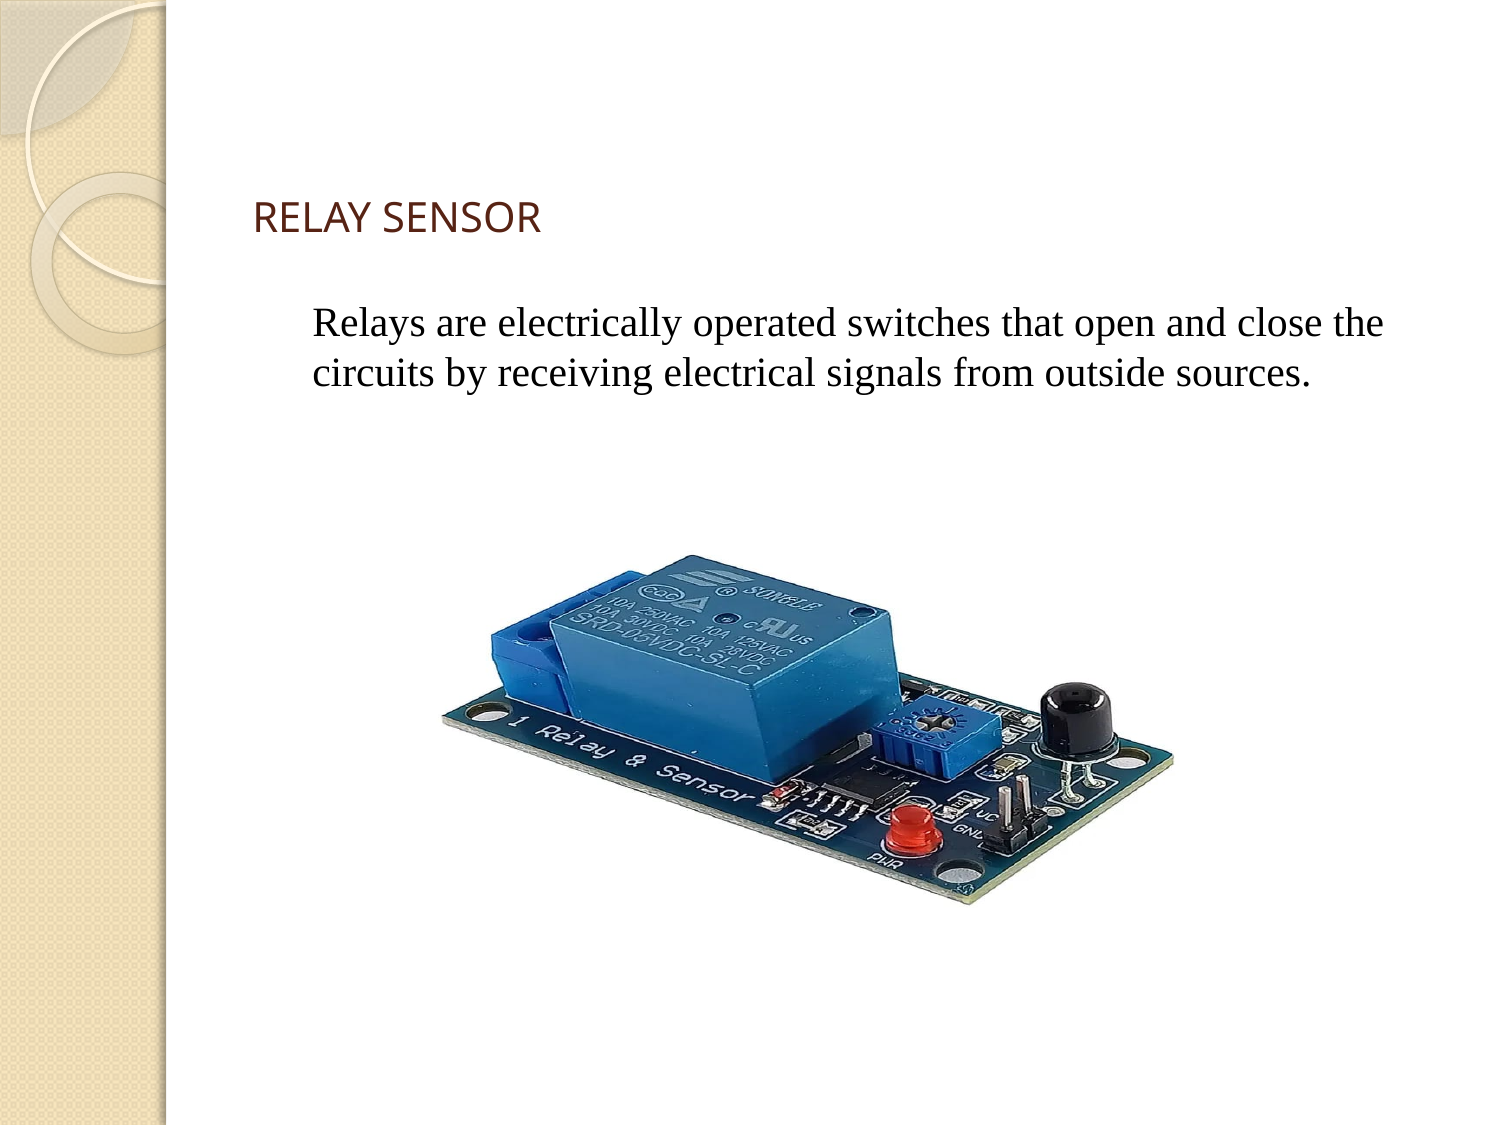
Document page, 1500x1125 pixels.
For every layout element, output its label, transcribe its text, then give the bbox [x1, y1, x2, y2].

picture [374, 449, 1241, 1001]
title RELAY SENSOR [237, 162, 1468, 271]
list Relays are electrically operated switches that open and close the circuits by receiving electrical signals from outside sources. [237, 287, 1427, 550]
